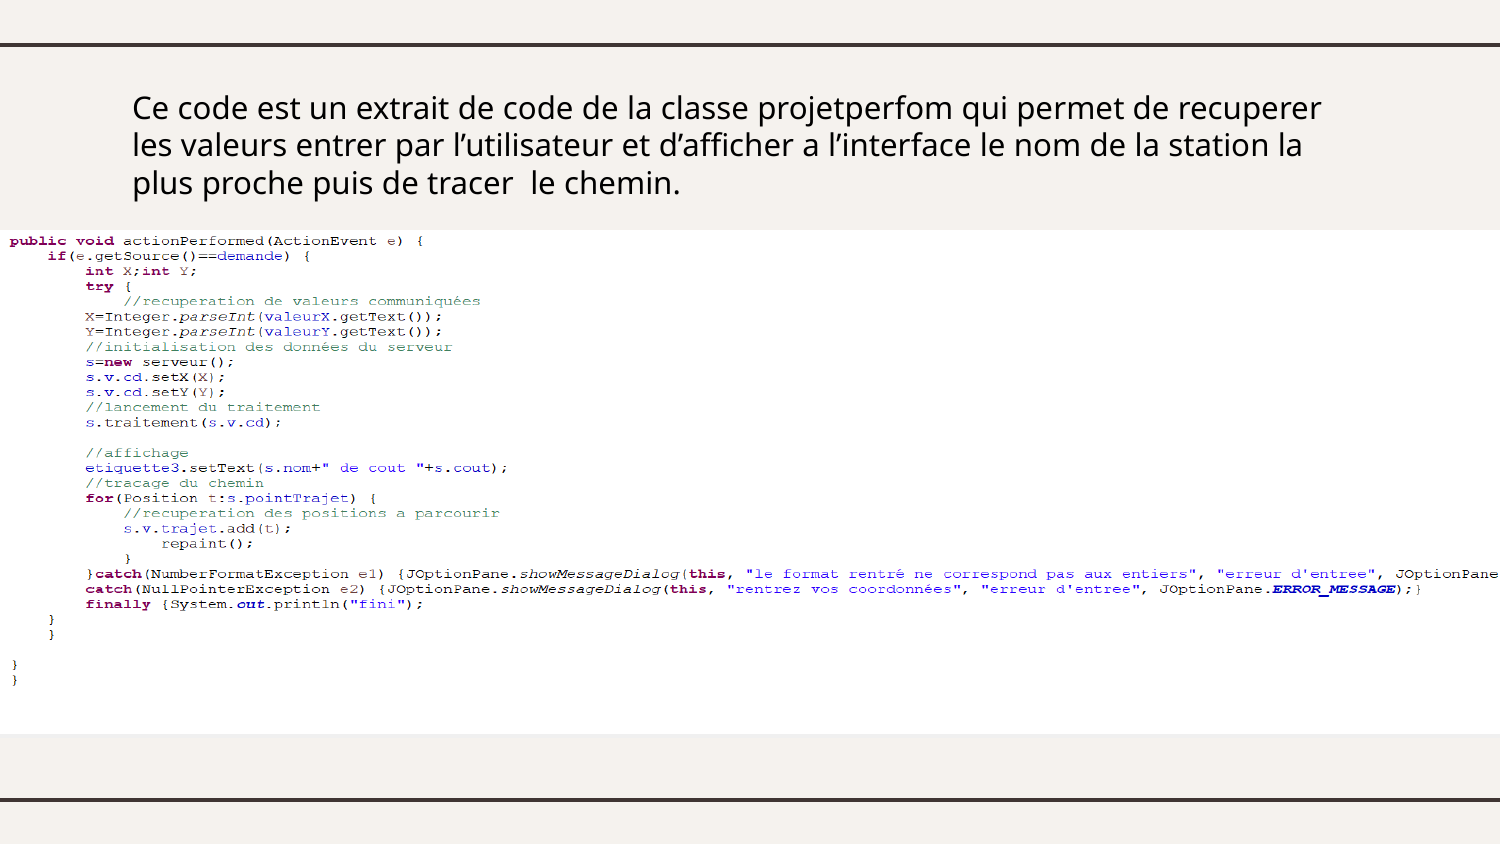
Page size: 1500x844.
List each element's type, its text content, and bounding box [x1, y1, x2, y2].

picture [0, 229, 1500, 739]
title Ce code est un extrait de code de la classe projetperfom qui permet de recuperer les valeurs entrer par l’utilisateur et d’afficher a l’interface le nom de la station la plus proche puis de tracer le chemin. [116, 72, 1383, 167]
